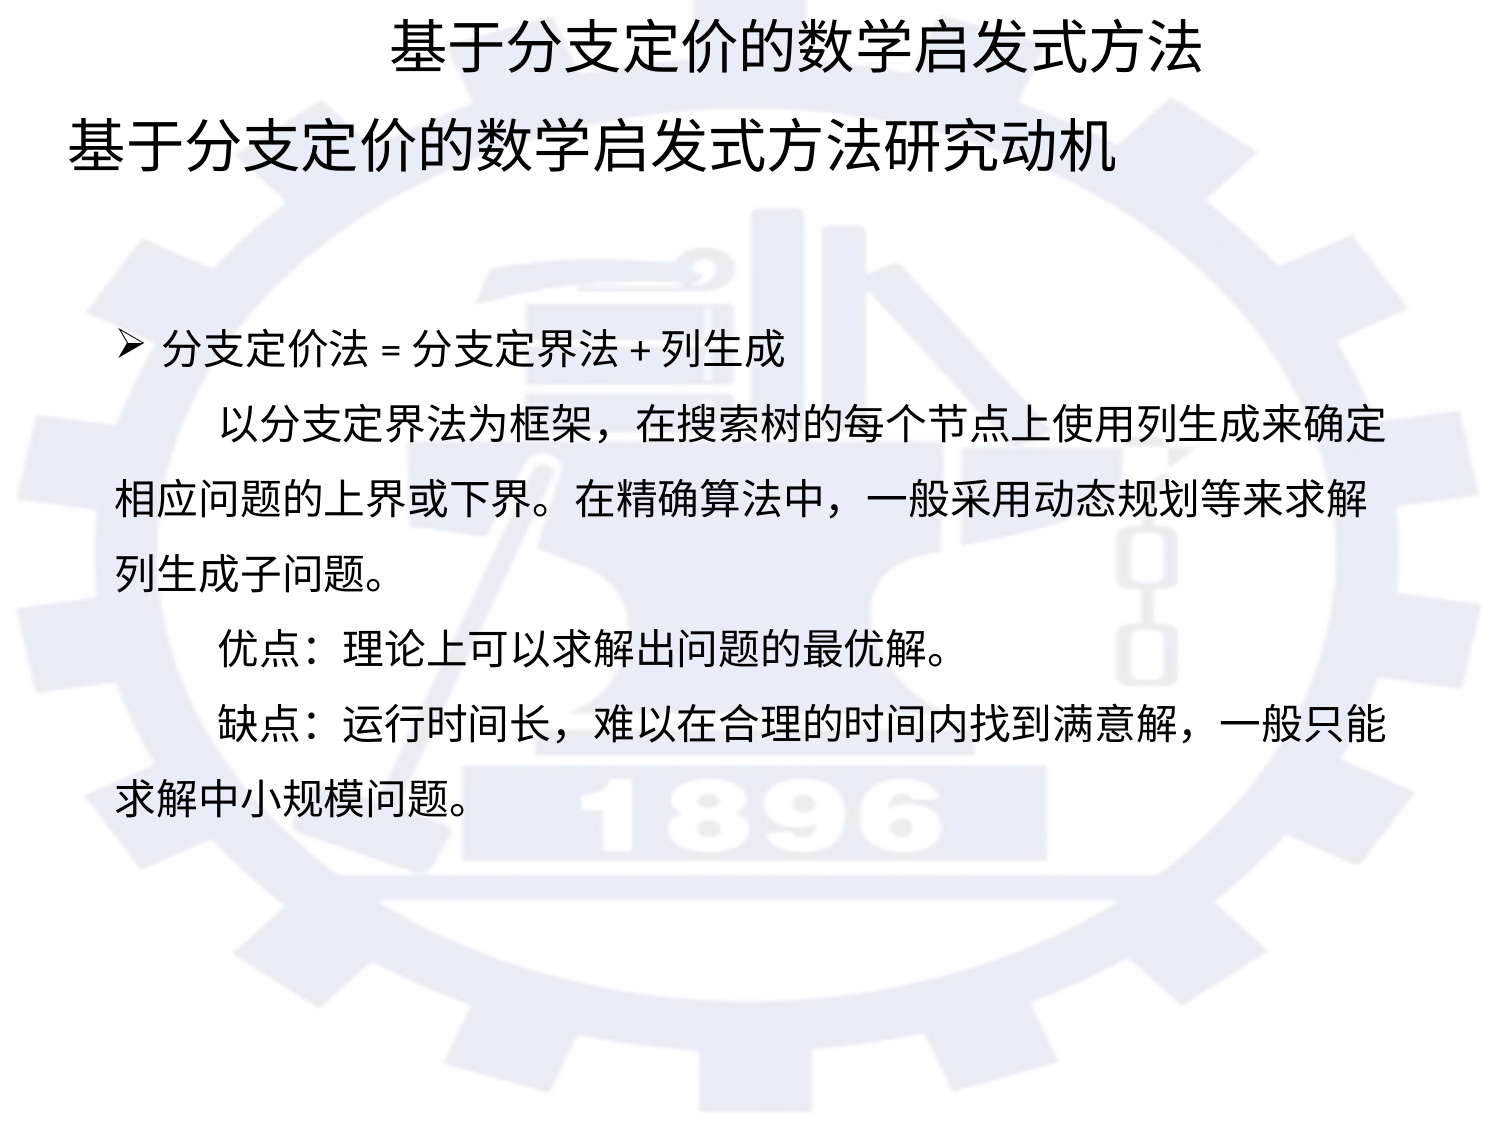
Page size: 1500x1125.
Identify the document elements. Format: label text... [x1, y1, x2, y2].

text_box 基于分支定价的数学启发式方法 [339, 2, 1254, 106]
text_box 分支定价法=分支定界法+列生成 以分支定界法为框架，在搜索树的每个节点上使用列生成来确定相应问题的上界或下界。在精确算法中，一般采用动态规划等来求解列生成子问题。 优点：理论上可以求解出问题的最优解。 缺点：运行时间长，难以在合理的时间内找到满意解，一般只能求解中小规模问题。 [100, 290, 1412, 831]
text_box 基于分支定价的数学启发式方法研究动机 [52, 101, 1483, 188]
